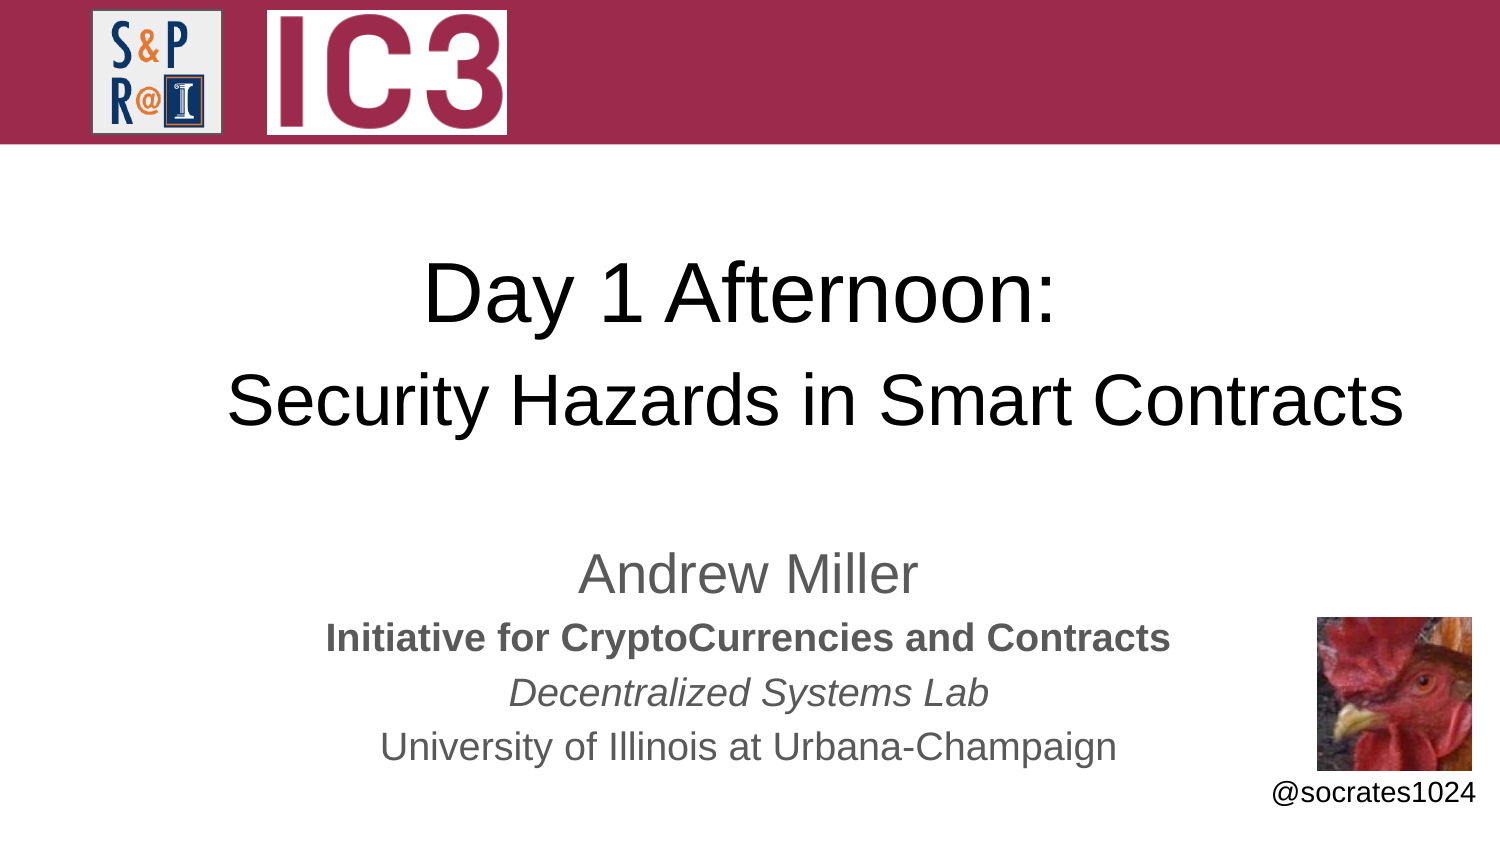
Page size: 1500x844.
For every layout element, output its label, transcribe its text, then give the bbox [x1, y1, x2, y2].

text_box [0, 0, 89, 145]
text_box @socrates1024 [1255, 758, 1495, 795]
text_box Day 1 Afternoon: Security Hazards in Smart Contracts [24, 137, 1458, 630]
picture [1317, 617, 1472, 772]
picture [94, 0, 220, 153]
picture [267, 9, 507, 135]
text_box [225, 0, 1500, 145]
subtitle Andrew Miller Initiative for CryptoCurrencies and Contracts Decentralized Systems Lab University of Illinois at Urbana-Champaign [188, 630, 1310, 643]
